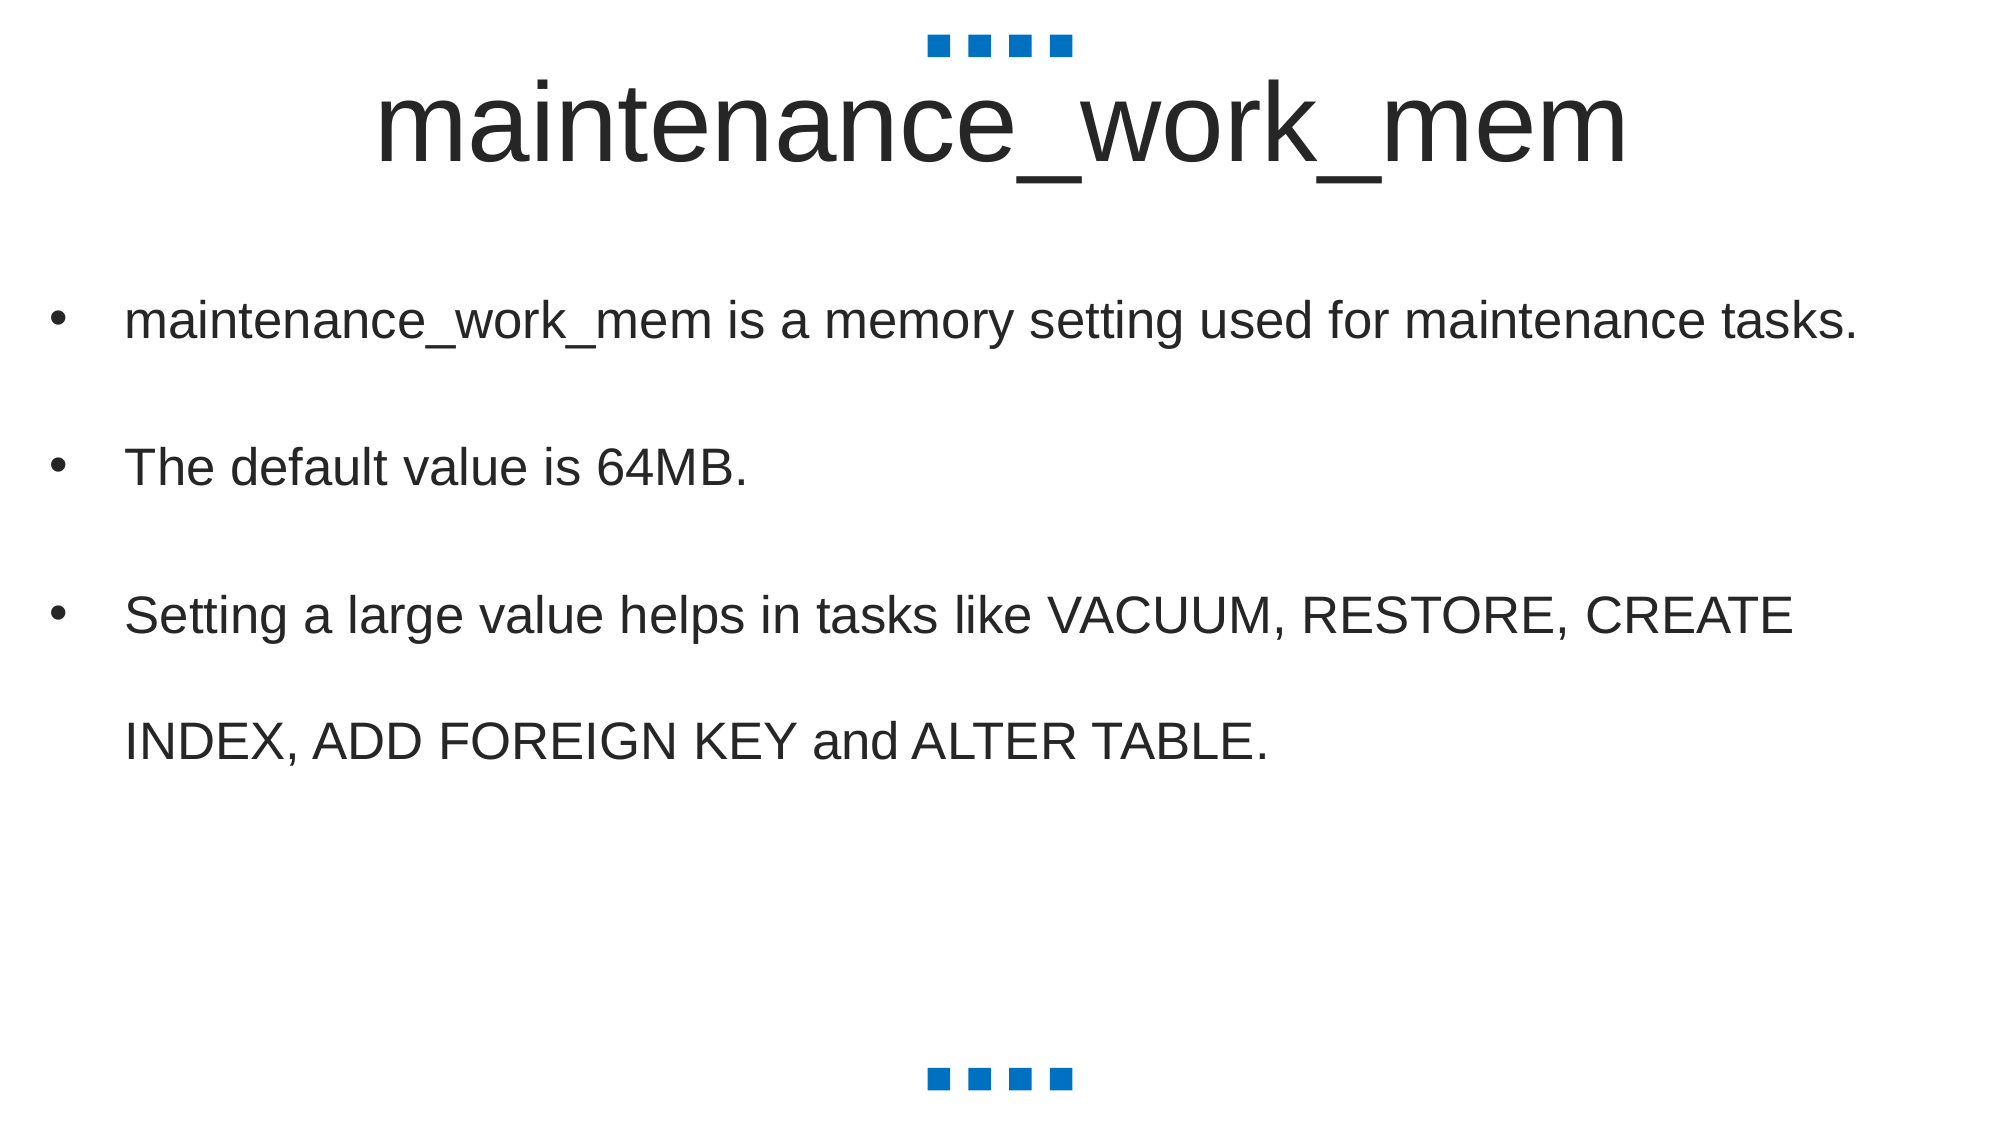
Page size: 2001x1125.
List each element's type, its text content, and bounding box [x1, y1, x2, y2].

text_box maintenance_work_mem is a memory setting used for maintenance tasks. The default value is 64MB. Setting a large value helps in tasks like VACUUM, RESTORE, CREATE INDEX, ADD FOREIGN KEY and ALTER TABLE. [35, 215, 1934, 1019]
list maintenance_work_mem [53, 65, 1952, 185]
